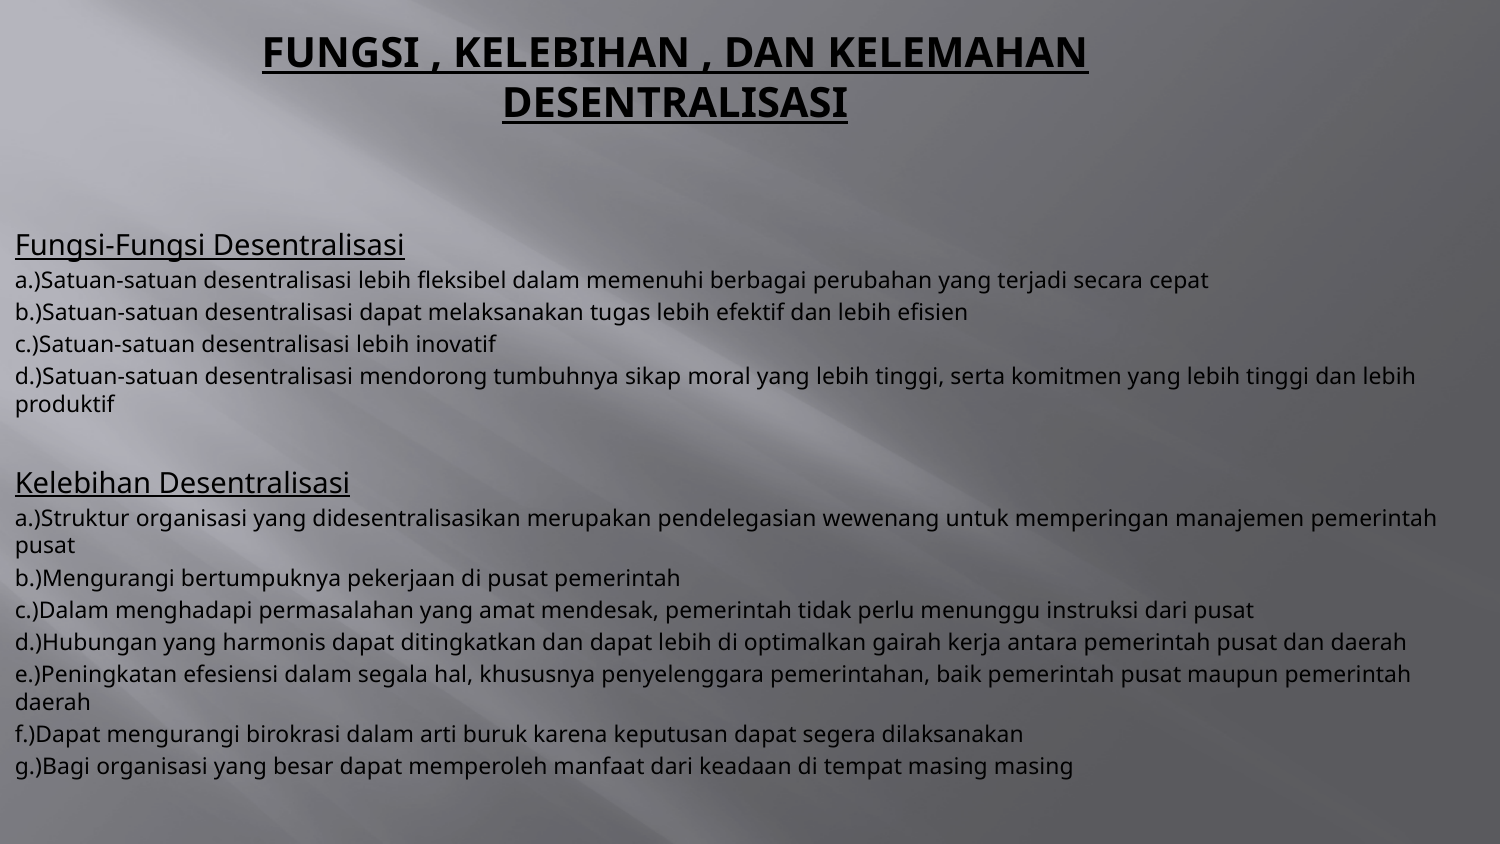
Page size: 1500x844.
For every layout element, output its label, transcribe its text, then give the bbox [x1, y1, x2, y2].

title Fungsi , kelebihan , dan kelemahan desentralisasi [0, 11, 1350, 218]
subtitle Fungsi-Fungsi Desentralisasi a.)Satuan-satuan desentralisasi lebih fleksibel dalam memenuhi berbagai perubahan yang terjadi secara cepat b.)Satuan-satuan desentralisasi dapat melaksanakan tugas lebih efektif dan lebih efisien c.)Satuan-satuan desentralisasi lebih inovatif d.)Satuan-satuan desentralisasi mendorong tumbuhnya sikap moral yang lebih tinggi, serta komitmen yang lebih tinggi dan lebih produktif Kelebihan Desentralisasi a.)Struktur organisasi yang didesentralisasikan merupakan pendelegasian wewenang untuk memperingan manajemen pemerintah pusat b.)Mengurangi bertumpuknya pekerjaan di pusat pemerintah c.)Dalam menghadapi permasalahan yang amat mendesak, pemerintah tidak perlu menunggu instruksi dari pusat d.)Hubungan yang harmonis dapat ditingkatkan dan dapat lebih di optimalkan gairah kerja antara pemerintah pusat dan daerah e.)Peningkatan efesiensi dalam segala hal, khususnya penyelenggara pemerintahan, baik pemerintah pusat maupun pemerintah daerah f.)Dapat mengurangi birokrasi dalam arti buruk karena keputusan dapat segera dilaksanakan g.)Bagi organisasi yang besar dapat memperoleh manfaat dari keadaan di tempat masing masing [0, 218, 1500, 844]
